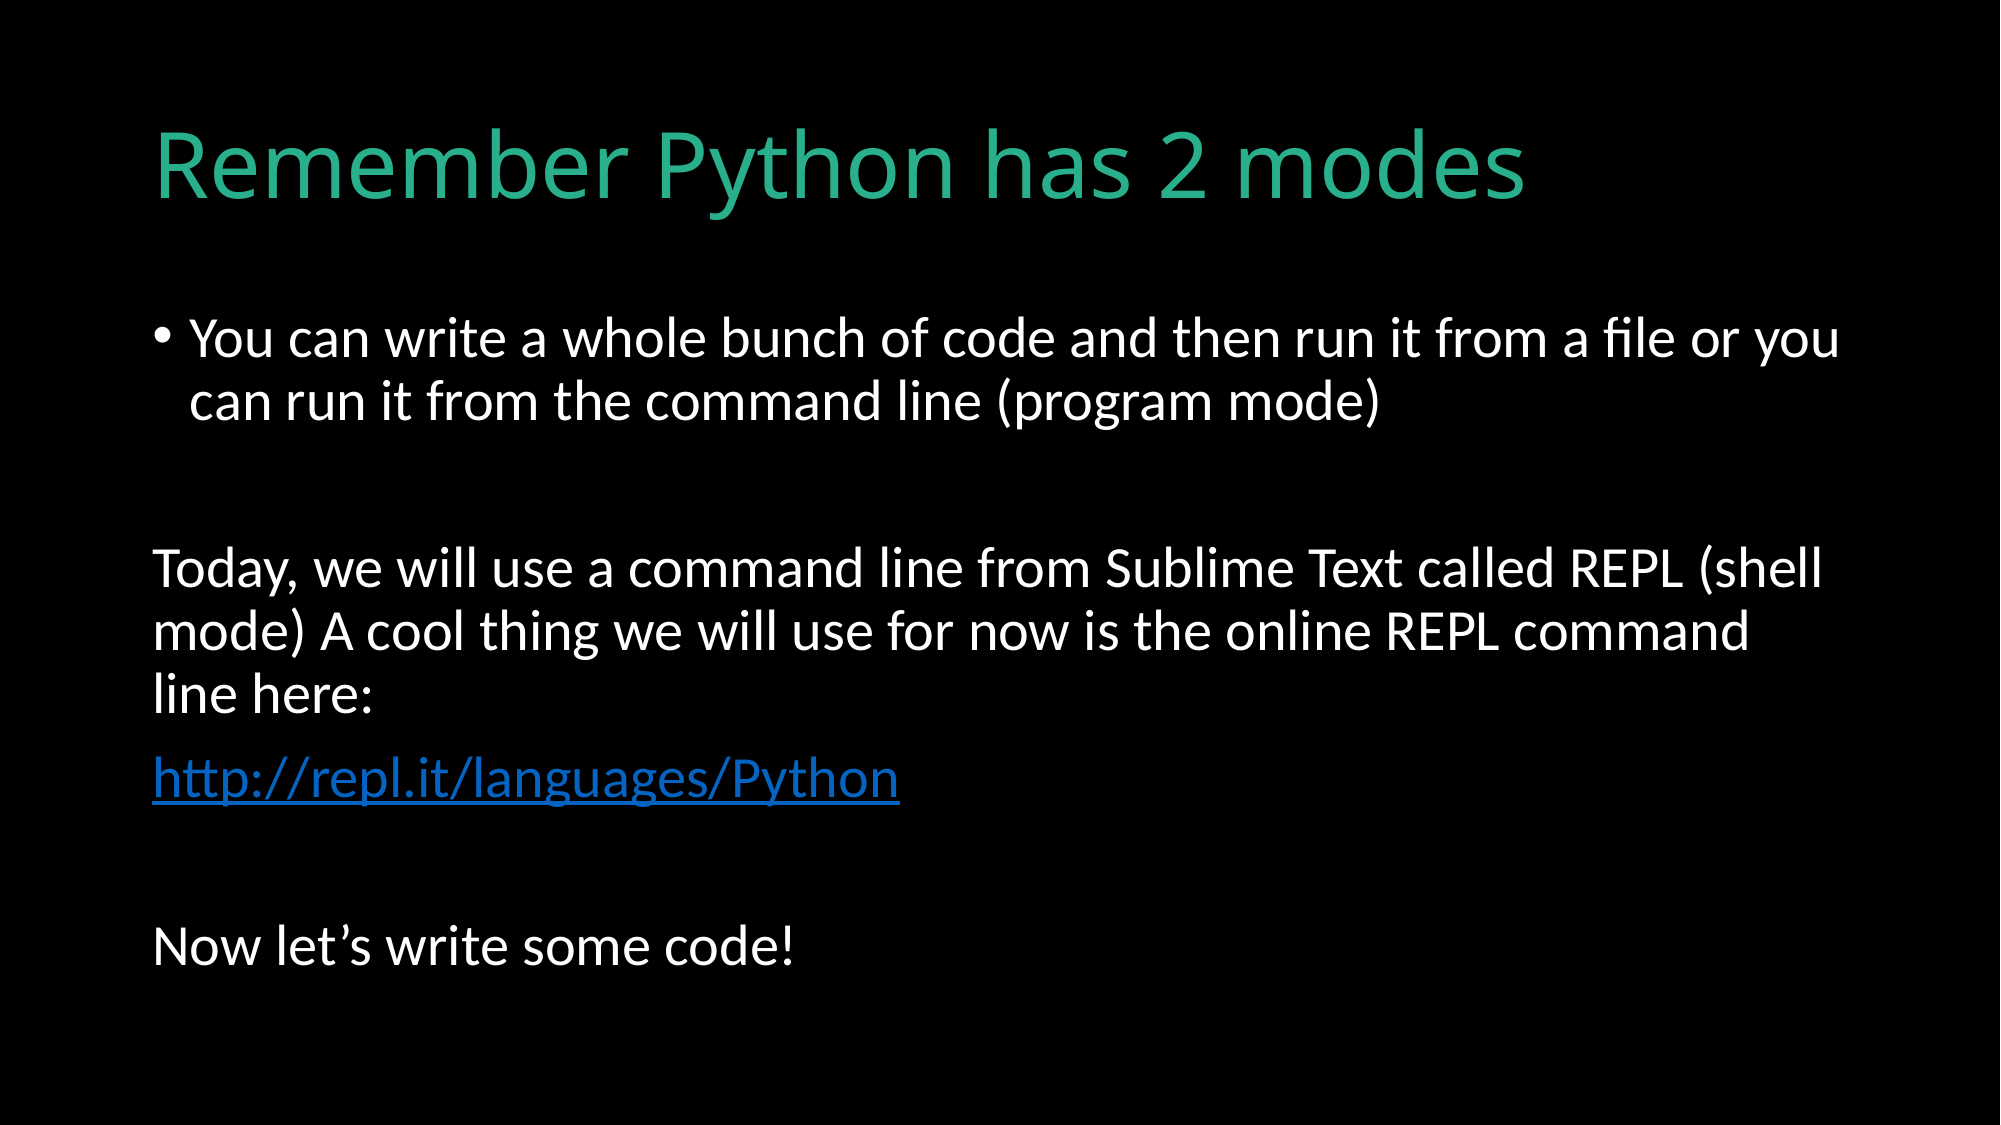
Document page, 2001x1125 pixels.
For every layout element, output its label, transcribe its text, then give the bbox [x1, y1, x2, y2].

list You can write a whole bunch of code and then run it from a file or you can run it from the command line (program mode) Today, we will use a command line from Sublime Text called REPL (shell mode) A cool thing we will use for now is the online REPL command line here: http://repl.it/languages/Python Now let’s write some code! [137, 299, 1863, 1014]
title Remember Python has 2 modes [137, 59, 1863, 278]
